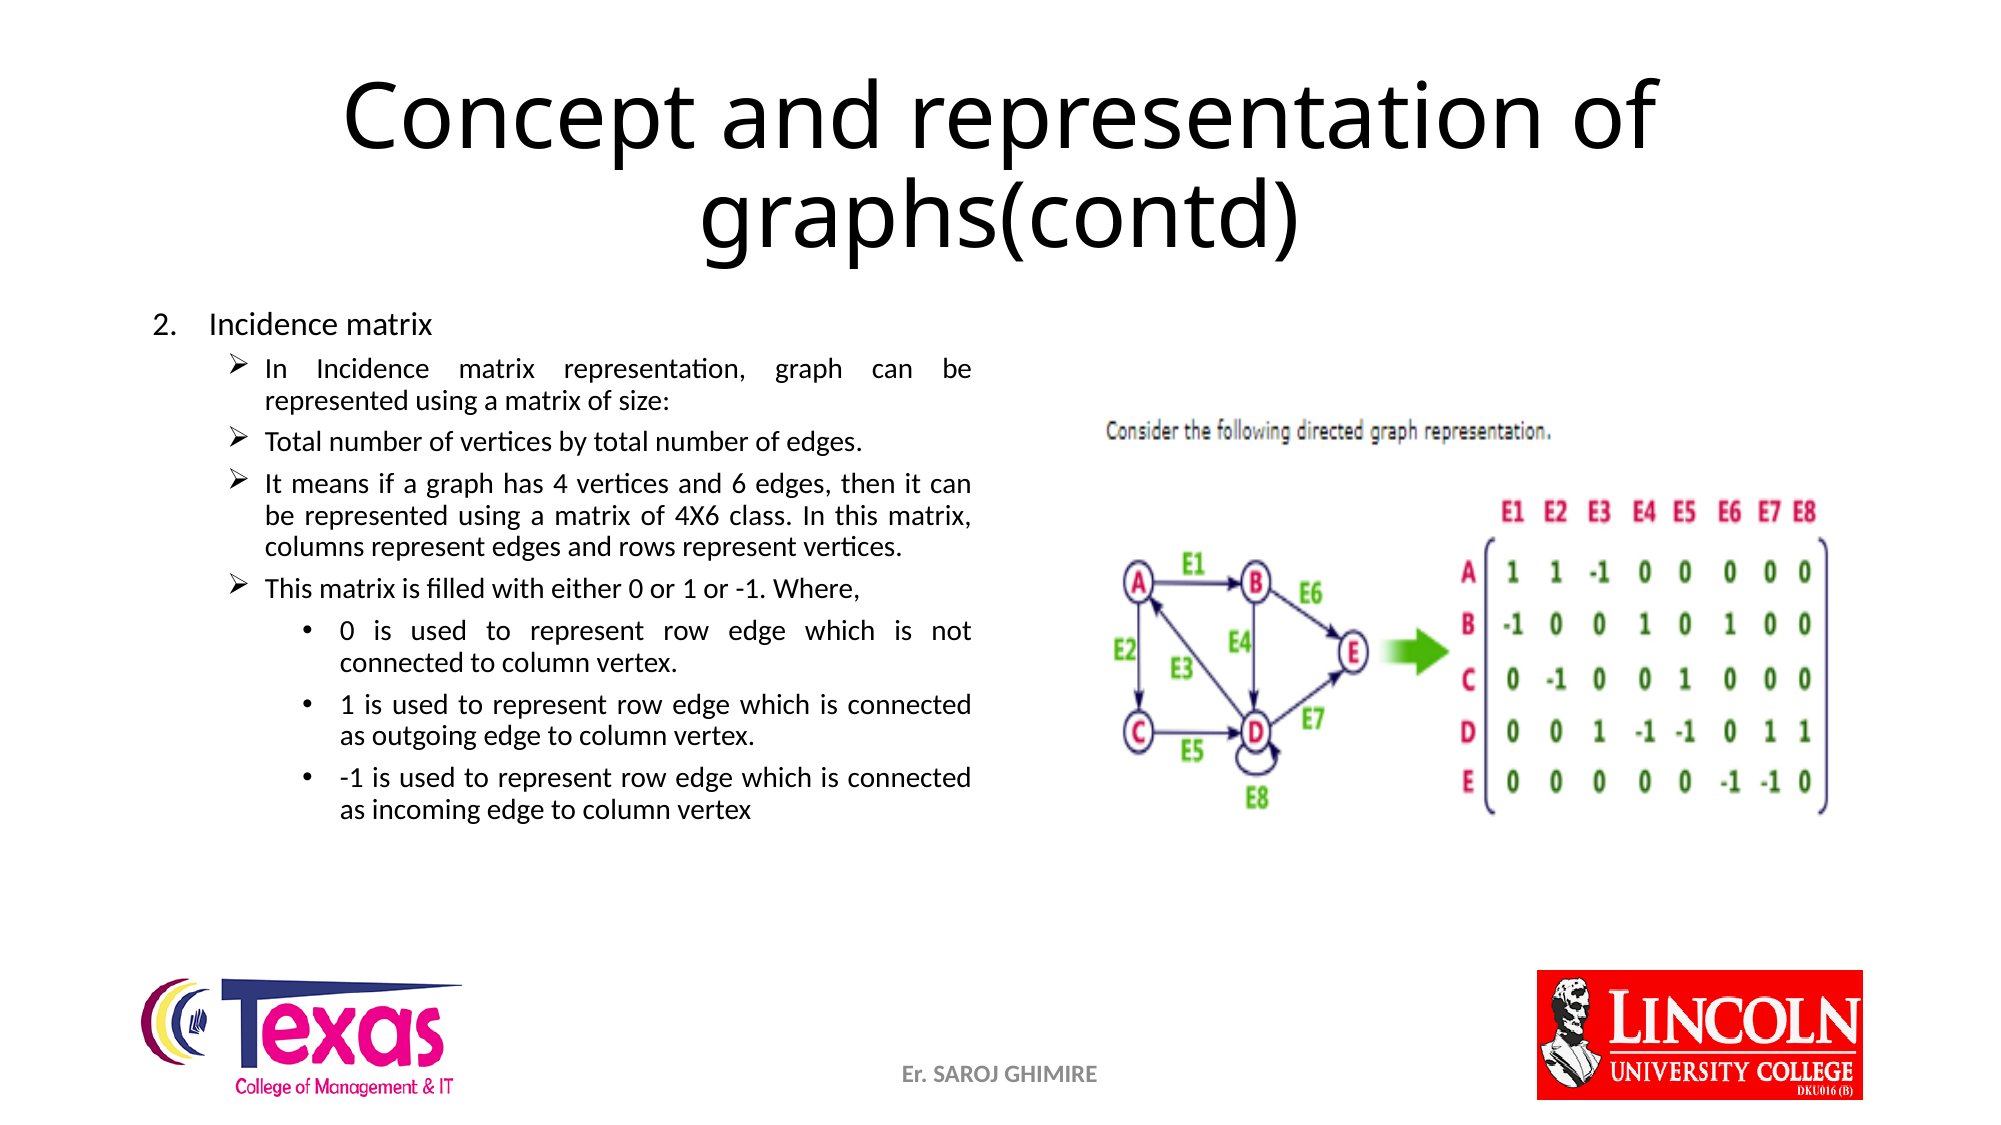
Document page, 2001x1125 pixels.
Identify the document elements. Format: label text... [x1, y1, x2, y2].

list Incidence matrix In Incidence matrix representation, graph can be represented using a matrix of size: Total number of vertices by total number of edges. It means if a graph has 4 vertices and 6 edges, then it can be represented using a matrix of 4X6 class. In this matrix, columns represent edges and rows represent vertices. This matrix is filled with either 0 or 1 or -1. Where, 0 is used to represent row edge which is not connected to column vertex. 1 is used to represent row edge which is connected as outgoing edge to column vertex. -1 is used to represent row edge which is connected as incoming edge to column vertex [137, 299, 988, 1014]
picture [1537, 970, 1863, 1100]
footer Er. SAROJ GHIMIRE [662, 1042, 1338, 1103]
picture [137, 970, 463, 1100]
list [1104, 399, 1862, 848]
title Concept and representation of graphs(contd) [137, 59, 1863, 278]
slide_number 5 [1412, 1042, 1863, 1103]
